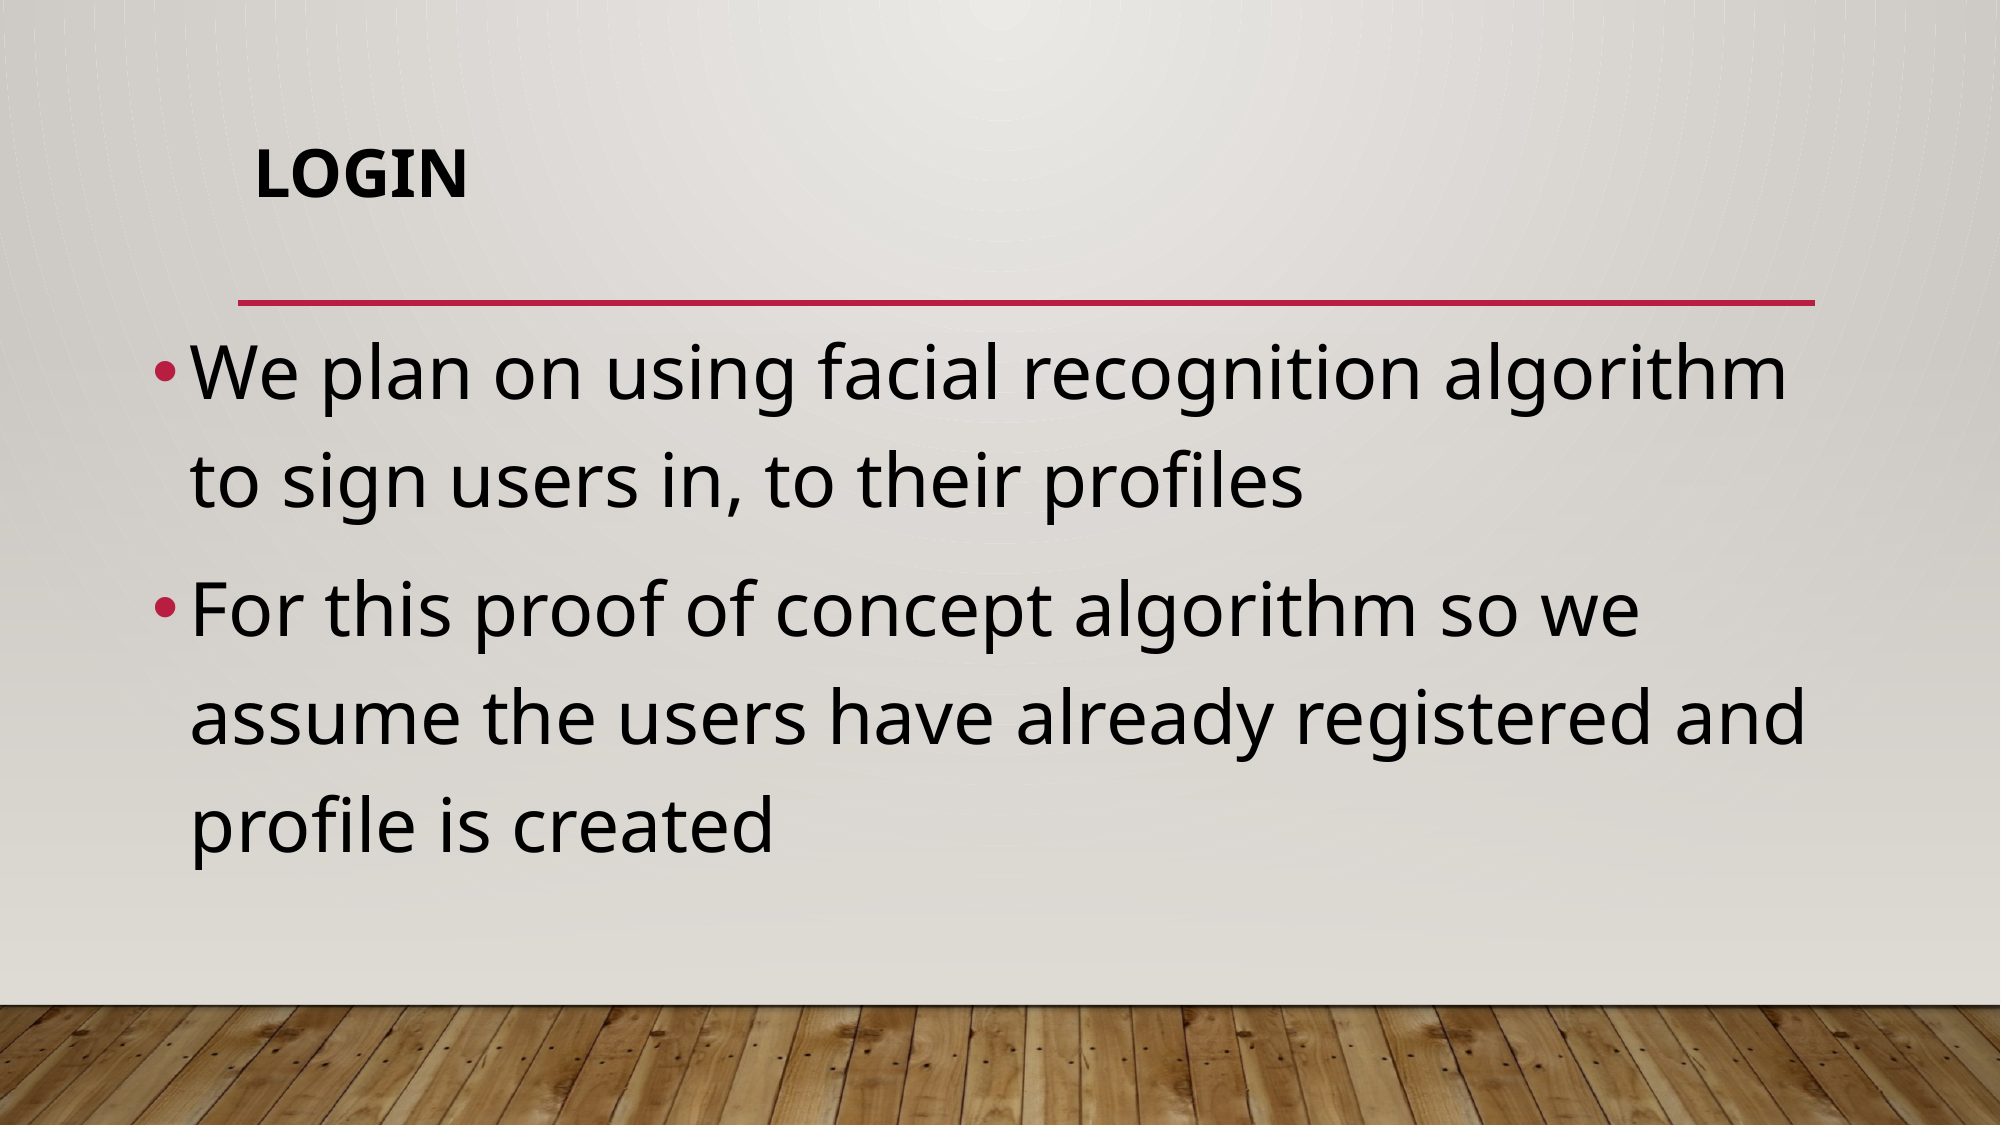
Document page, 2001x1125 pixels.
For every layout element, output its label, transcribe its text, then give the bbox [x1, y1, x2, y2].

list We plan on using facial recognition algorithm to sign users in, to their profiles For this proof of concept algorithm so we assume the users have already registered and profile is created [137, 299, 1863, 1066]
title Login [238, 131, 1814, 299]
picture [0, 1005, 2000, 1125]
